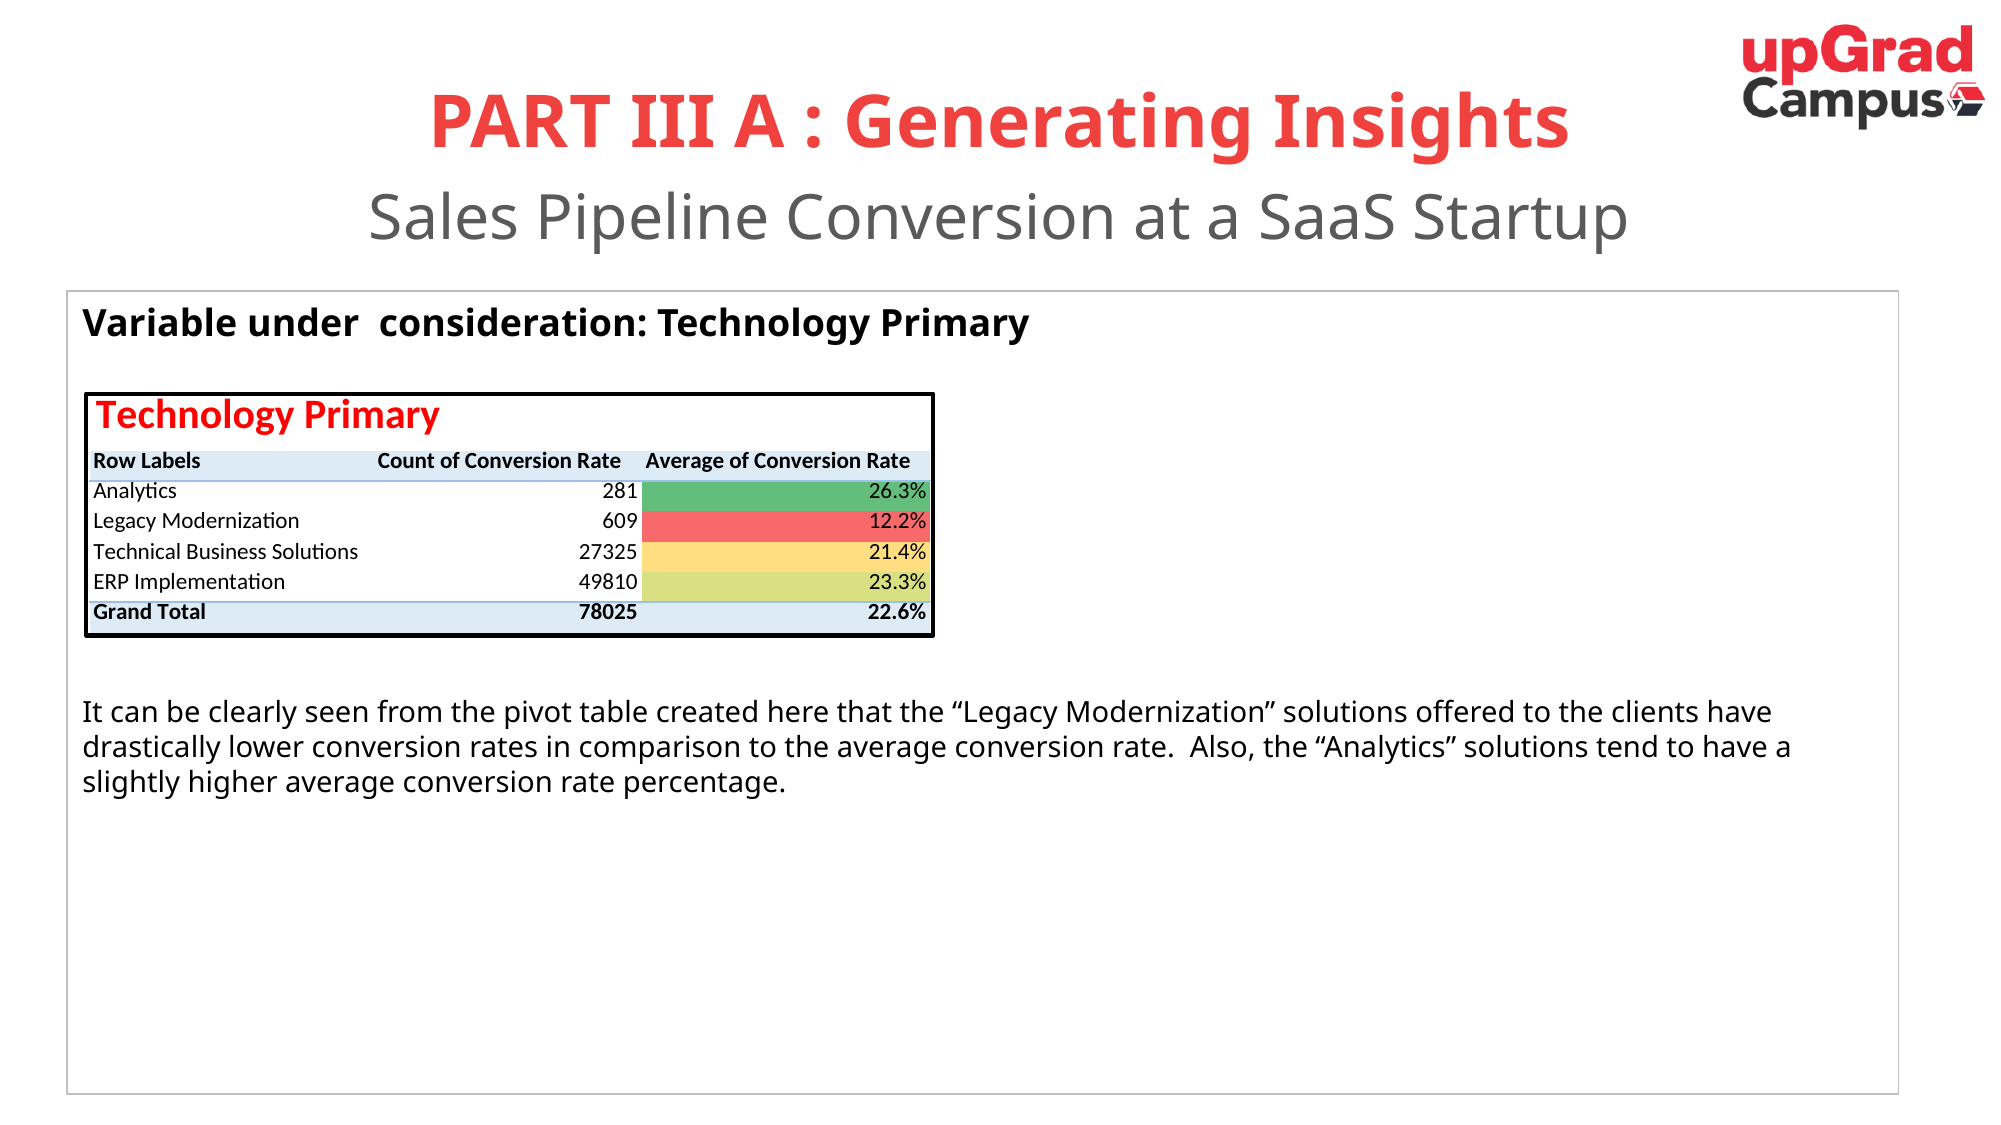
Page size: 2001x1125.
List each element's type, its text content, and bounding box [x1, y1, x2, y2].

text_box Variable under consideration: Technology Primary It can be clearly seen from the pivot table created here that the “Legacy Modernization” solutions offered to the clients have drastically lower conversion rates in comparison to the average conversion rate. Also, the “Analytics” solutions tend to have a slightly higher average conversion rate percentage. [67, 291, 1899, 1094]
title PART III A : Generating Insights Sales Pipeline Conversion at a SaaS Startup [137, 59, 1863, 278]
picture [88, 395, 932, 634]
picture [1737, 14, 1988, 136]
